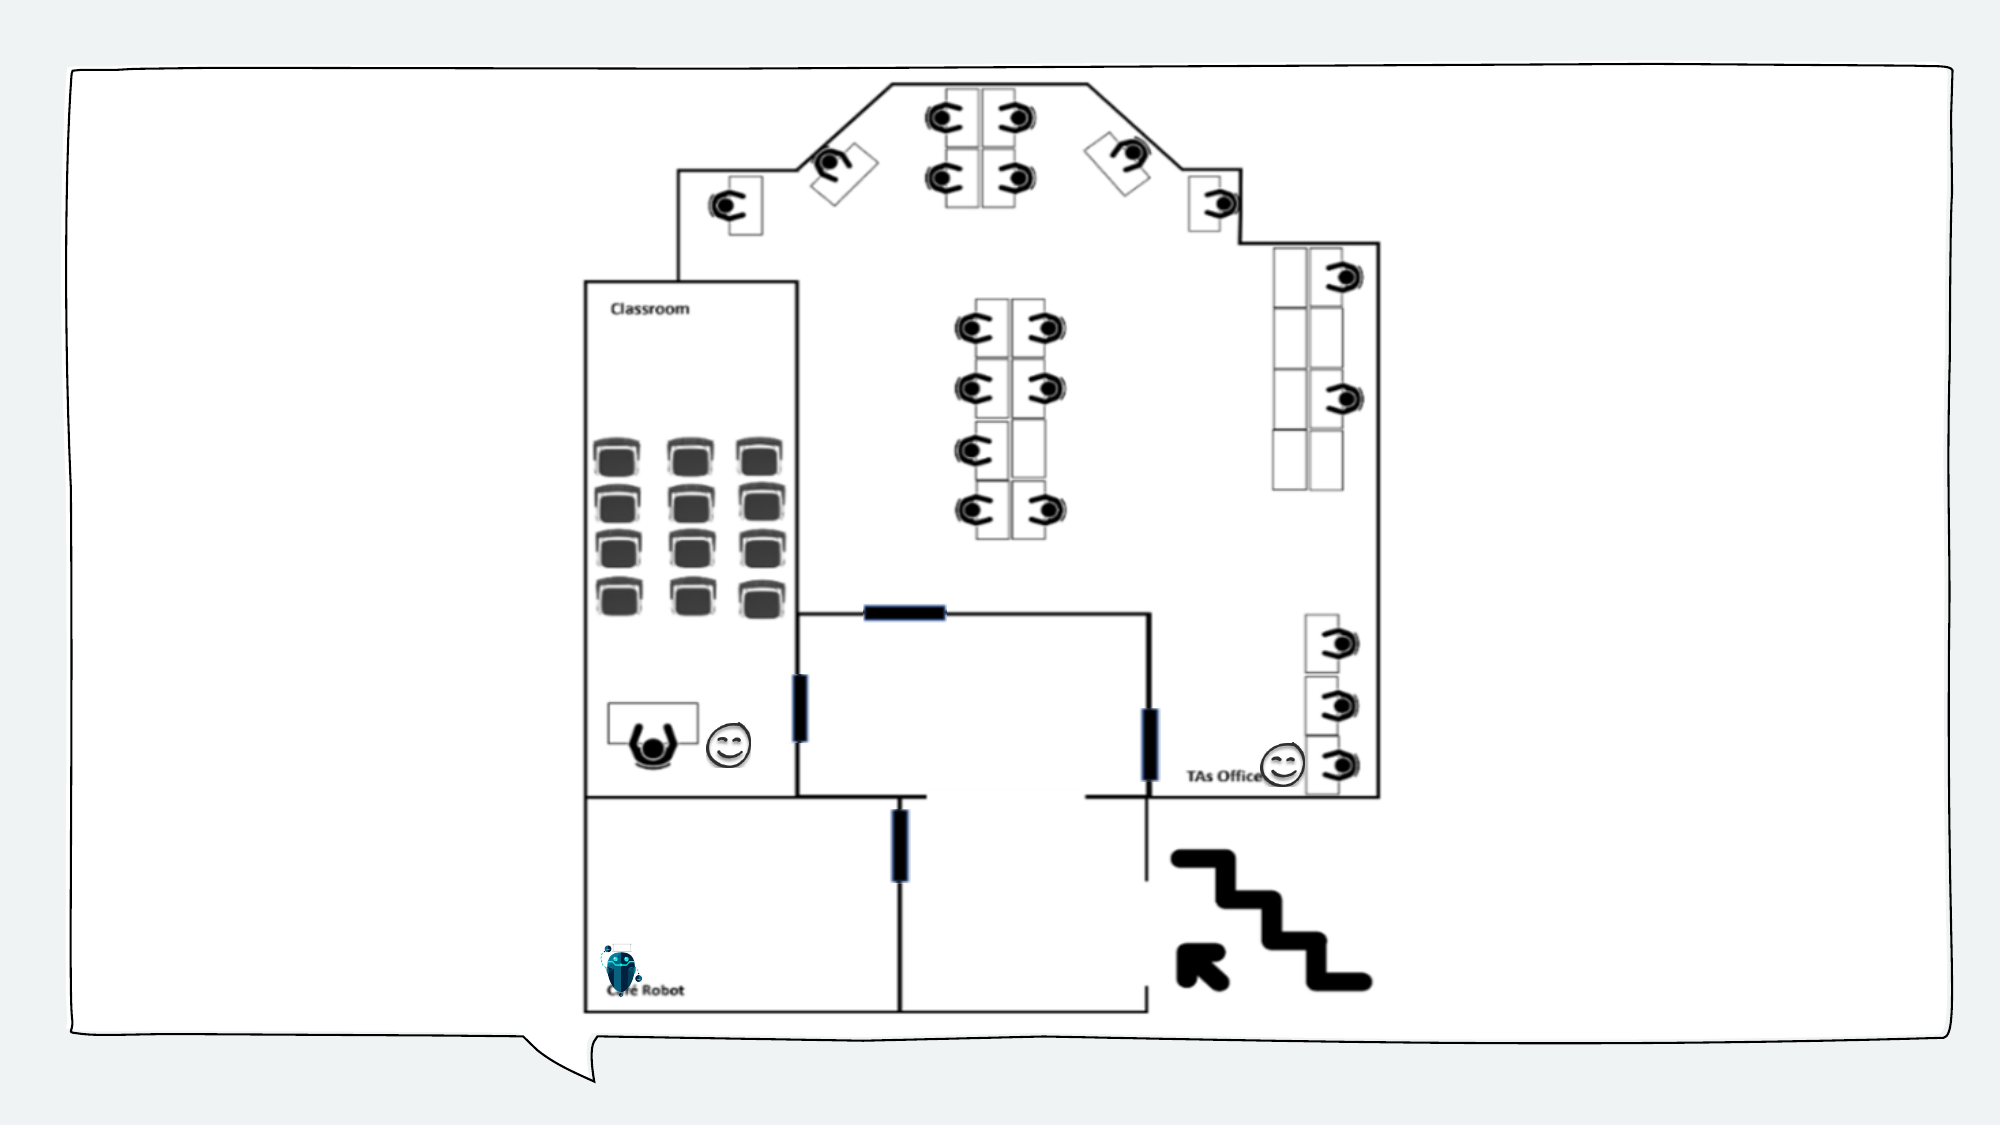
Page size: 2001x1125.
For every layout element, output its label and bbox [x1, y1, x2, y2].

picture [564, 73, 1436, 1029]
